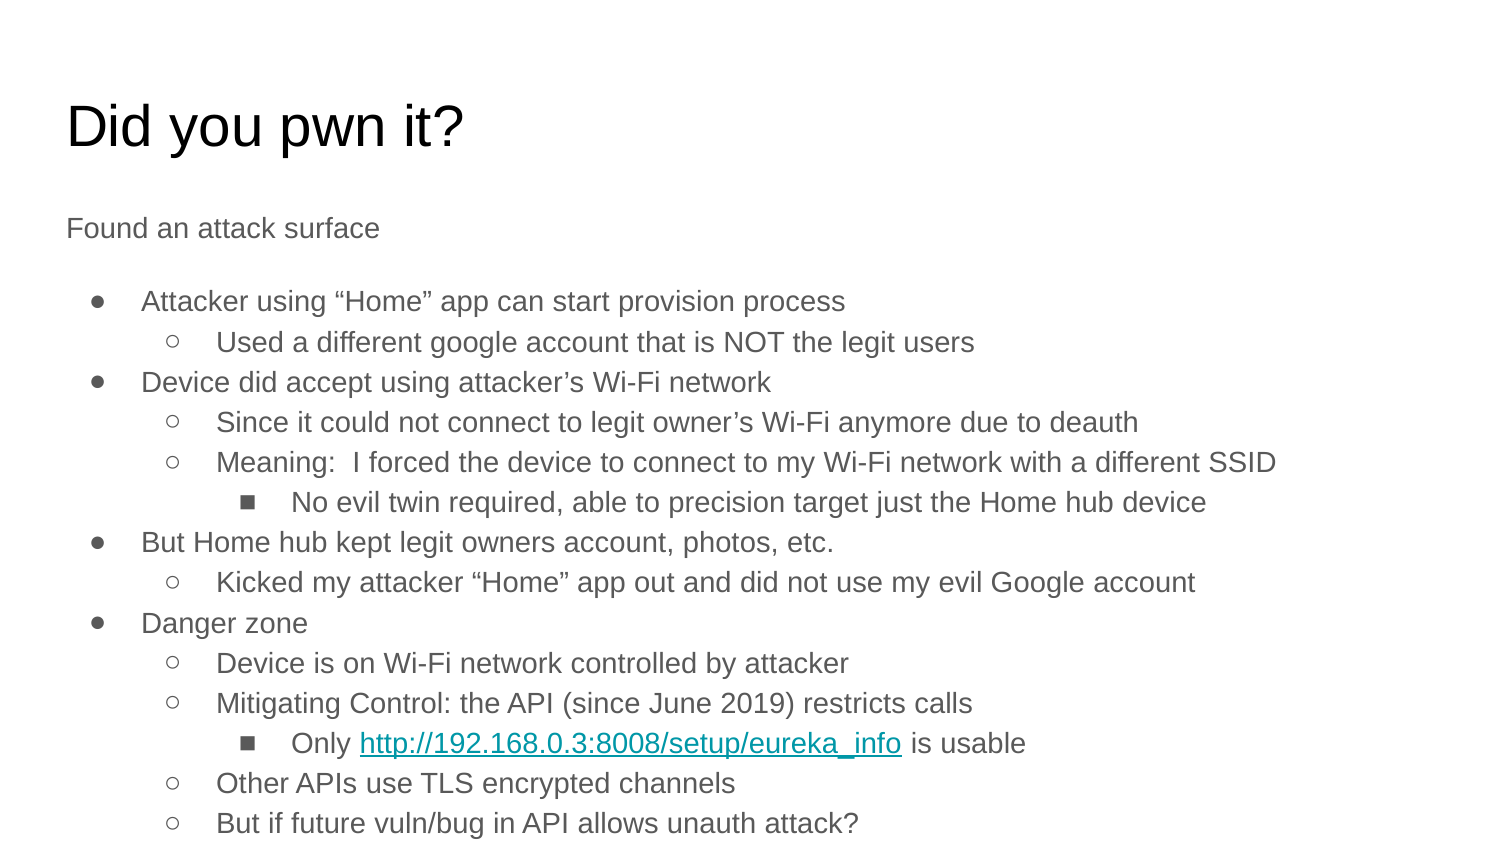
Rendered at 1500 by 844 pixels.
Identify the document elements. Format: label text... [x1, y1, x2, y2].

title Did you pwn it? [51, 72, 1449, 167]
list Found an attack surface Attacker using “Home” app can start provision process Used a different google account that is NOT the legit users Device did accept using attacker’s Wi-Fi network Since it could not connect to legit owner’s Wi-Fi anymore due to deauth Meaning: I forced the device to connect to my Wi-Fi network with a different SSID No evil twin required, able to precision target just the Home hub device But Home hub kept legit owners account, photos, etc. Kicked my attacker “Home” app out and did not use my evil Google account Danger zone Device is on Wi-Fi network controlled by attacker Mitigating Control: the API (since June 2019) restricts calls Only http://192.168.0.3:8008/setup/eureka_info is usable Other APIs use TLS encrypted channels But if future vuln/bug in API allows unauth attack? [51, 189, 1449, 844]
